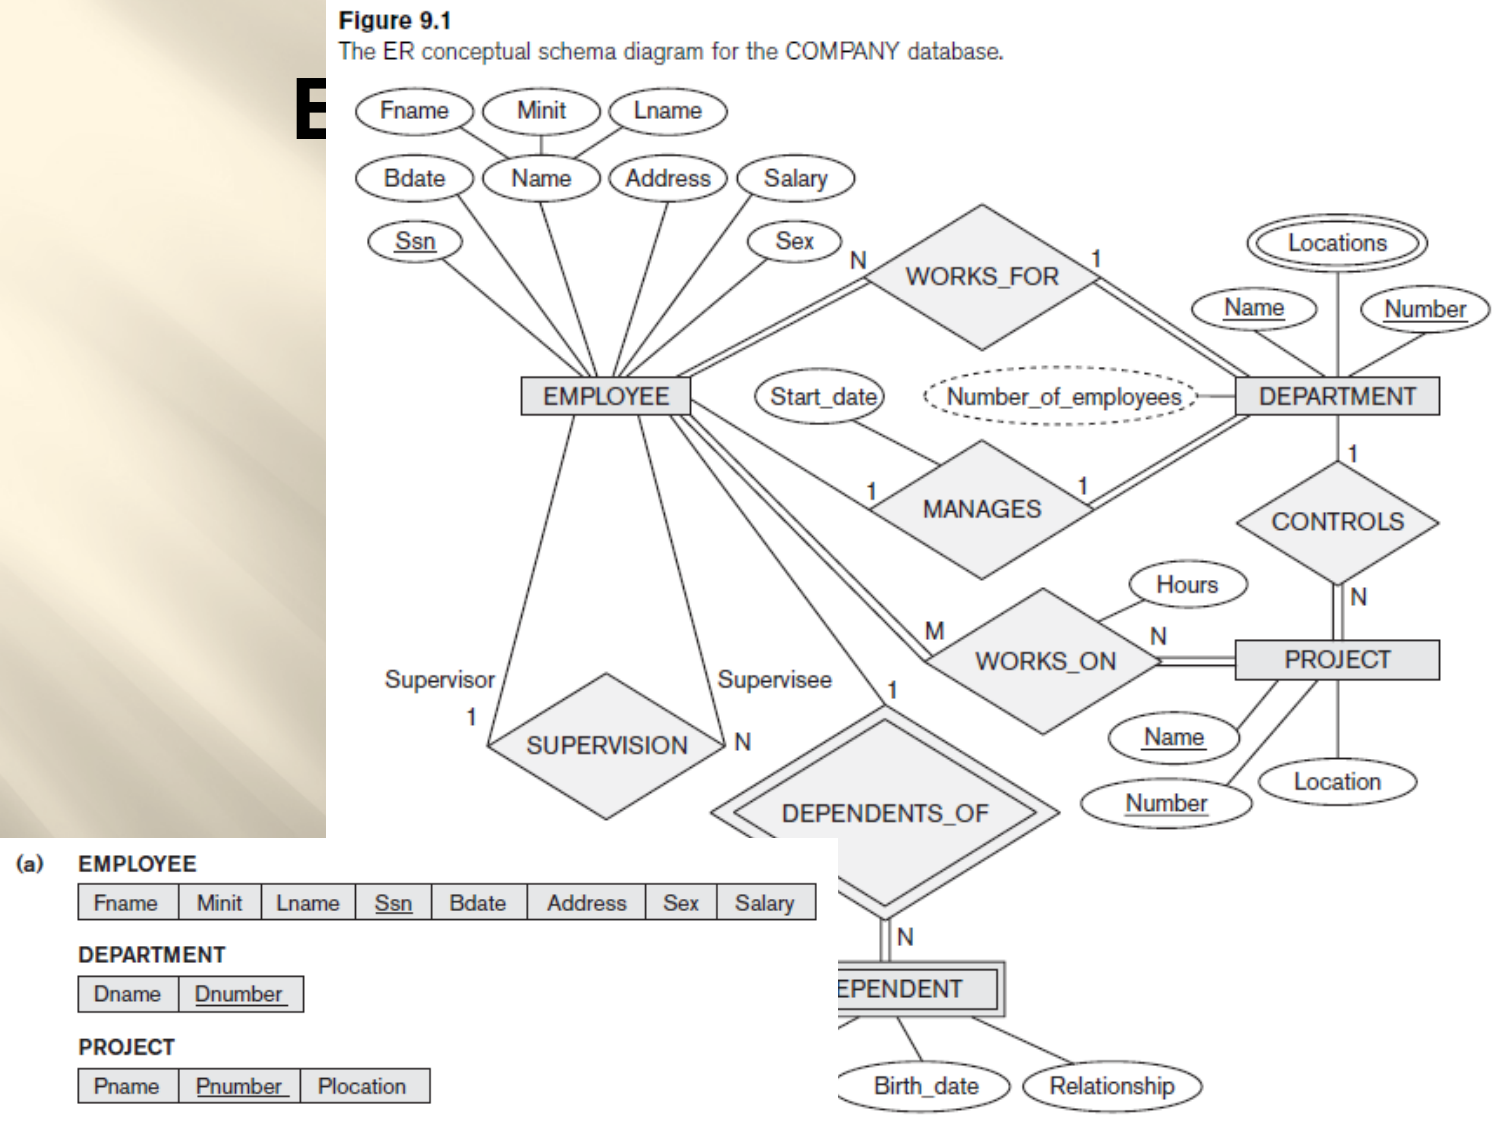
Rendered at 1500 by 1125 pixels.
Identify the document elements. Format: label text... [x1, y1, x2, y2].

title ER-to-Relational Mapping Algorithm [162, 31, 326, 282]
picture [0, 0, 1500, 1125]
